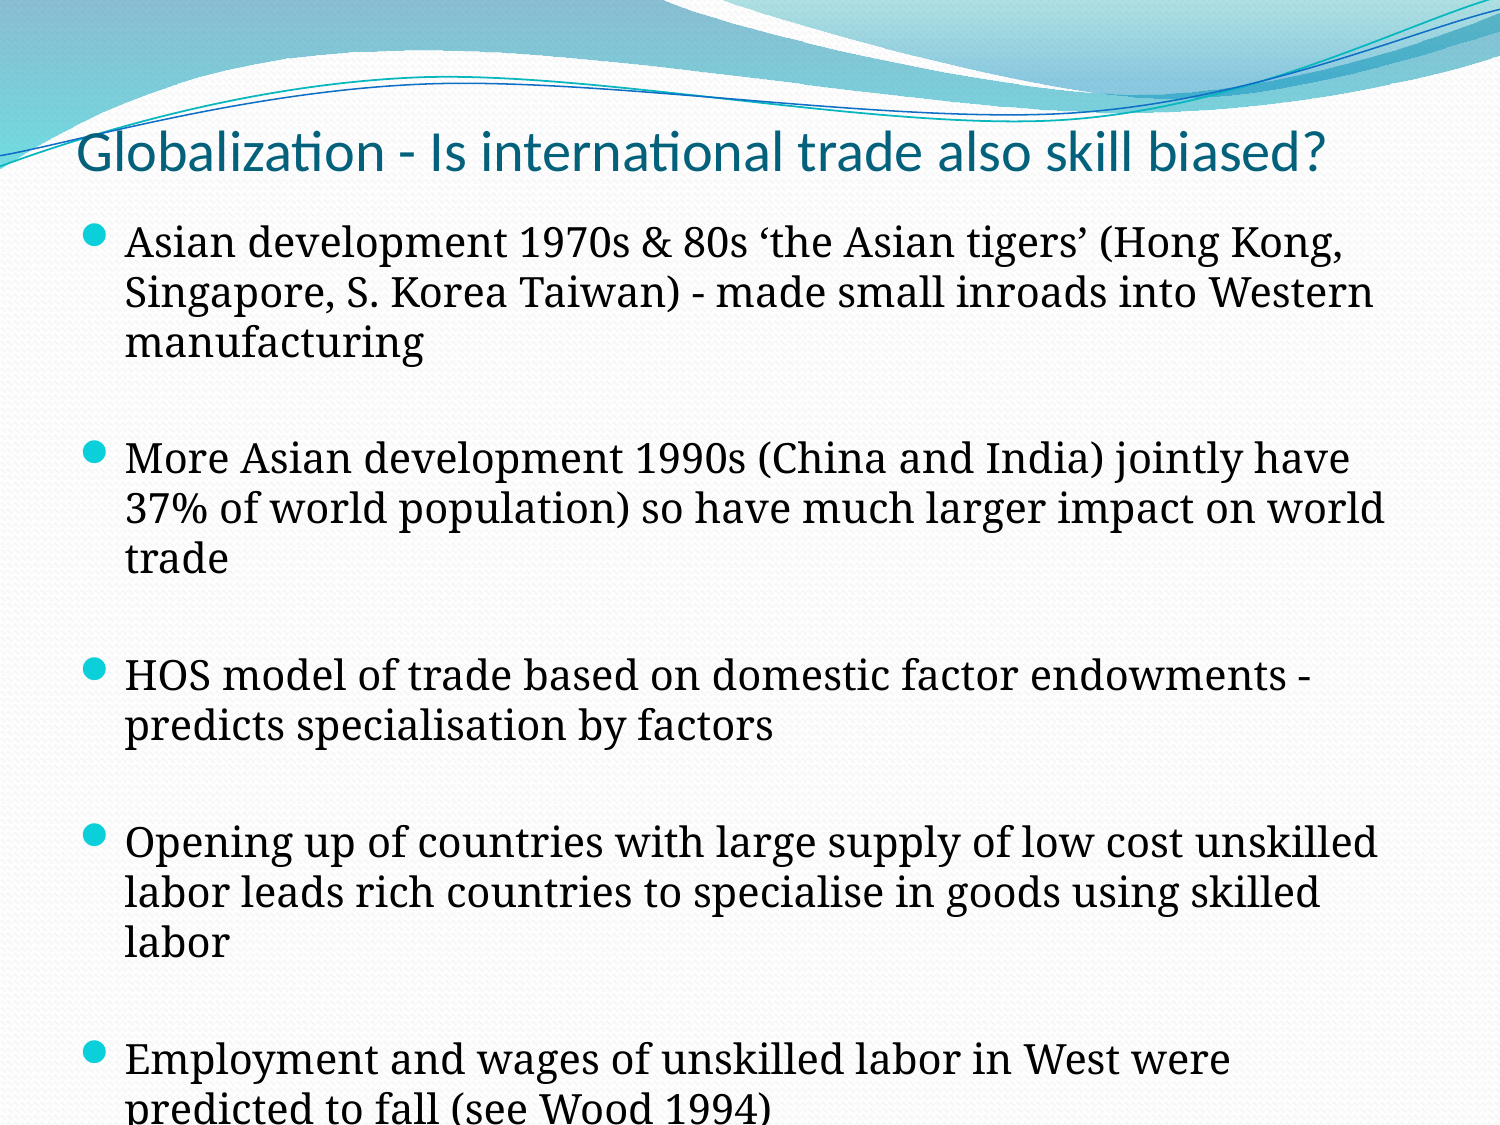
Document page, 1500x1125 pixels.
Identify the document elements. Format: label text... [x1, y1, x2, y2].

list Asian development 1970s & 80s ‘the Asian tigers’ (Hong Kong, Singapore, S. Korea Taiwan) - made small inroads into Western manufacturing More Asian development 1990s (China and India) jointly have 37% of world population) so have much larger impact on world trade HOS model of trade based on domestic factor endowments - predicts specialisation by factors Opening up of countries with large supply of low cost unskilled labor leads rich countries to specialise in goods using skilled labor Employment and wages of unskilled labor in West were predicted to fall (see Wood 1994) [64, 208, 1415, 929]
title Globalization - Is international trade also skill biased? [76, 78, 1427, 183]
